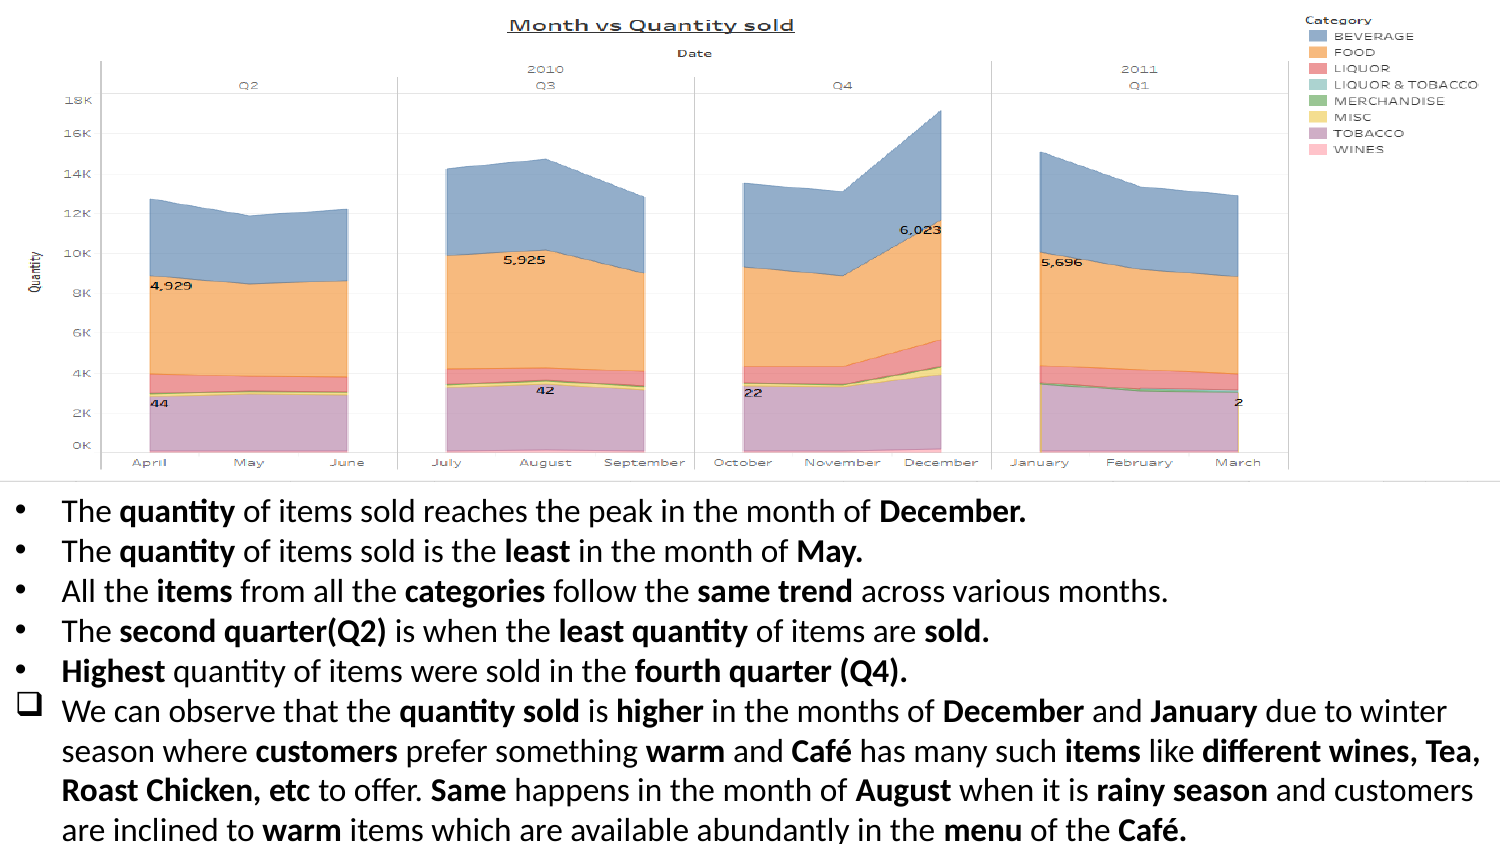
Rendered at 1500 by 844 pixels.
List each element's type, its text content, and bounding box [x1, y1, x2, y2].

text_box The quantity of items sold reaches the peak in the month of December. The quantity of items sold is the least in the month of May. All the items from all the categories follow the same trend across various months. The second quarter(Q2) is when the least quantity of items are sold. Highest quantity of items were sold in the fourth quarter (Q4). We can observe that the quantity sold is higher in the months of December and January due to winter season where customers prefer something warm and Café has many such items like different wines, Tea, Roast Chicken, etc to offer. Same happens in the month of August when it is rainy season and customers are inclined to warm items which are available abundantly in the menu of the Café. [0, 482, 1500, 844]
picture [0, 0, 1500, 482]
